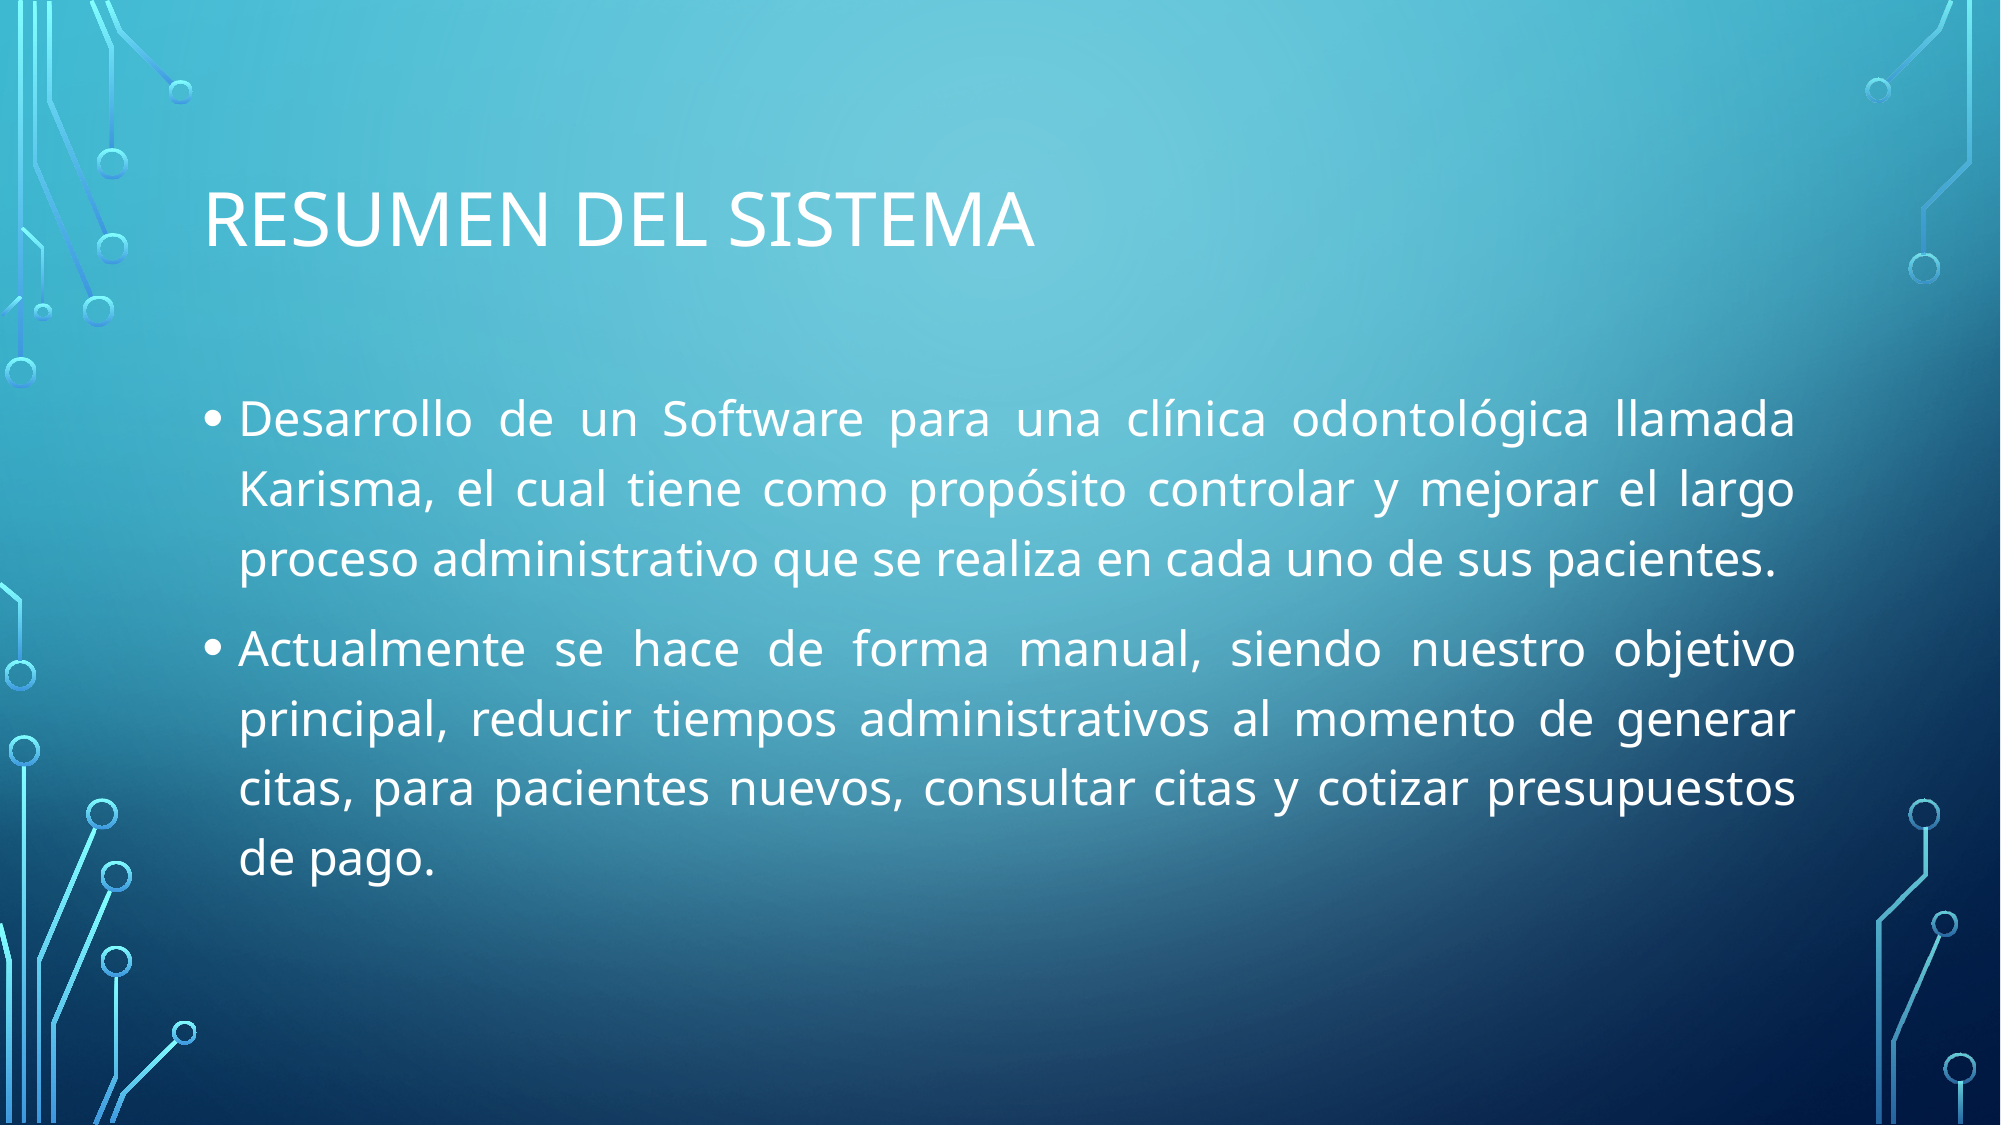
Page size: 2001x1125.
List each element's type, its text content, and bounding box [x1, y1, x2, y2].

title Resumen del sistema [187, 101, 1813, 344]
list Desarrollo de un Software para una clínica odontológica llamada Karisma, el cual tiene como propósito controlar y mejorar el largo proceso administrativo que se realiza en cada uno de sus pacientes. Actualmente se hace de forma manual, siendo nuestro objetivo principal, reducir tiempos administrativos al momento de generar citas, para pacientes nuevos, consultar citas y cotizar presupuestos de pago. [187, 369, 1813, 950]
